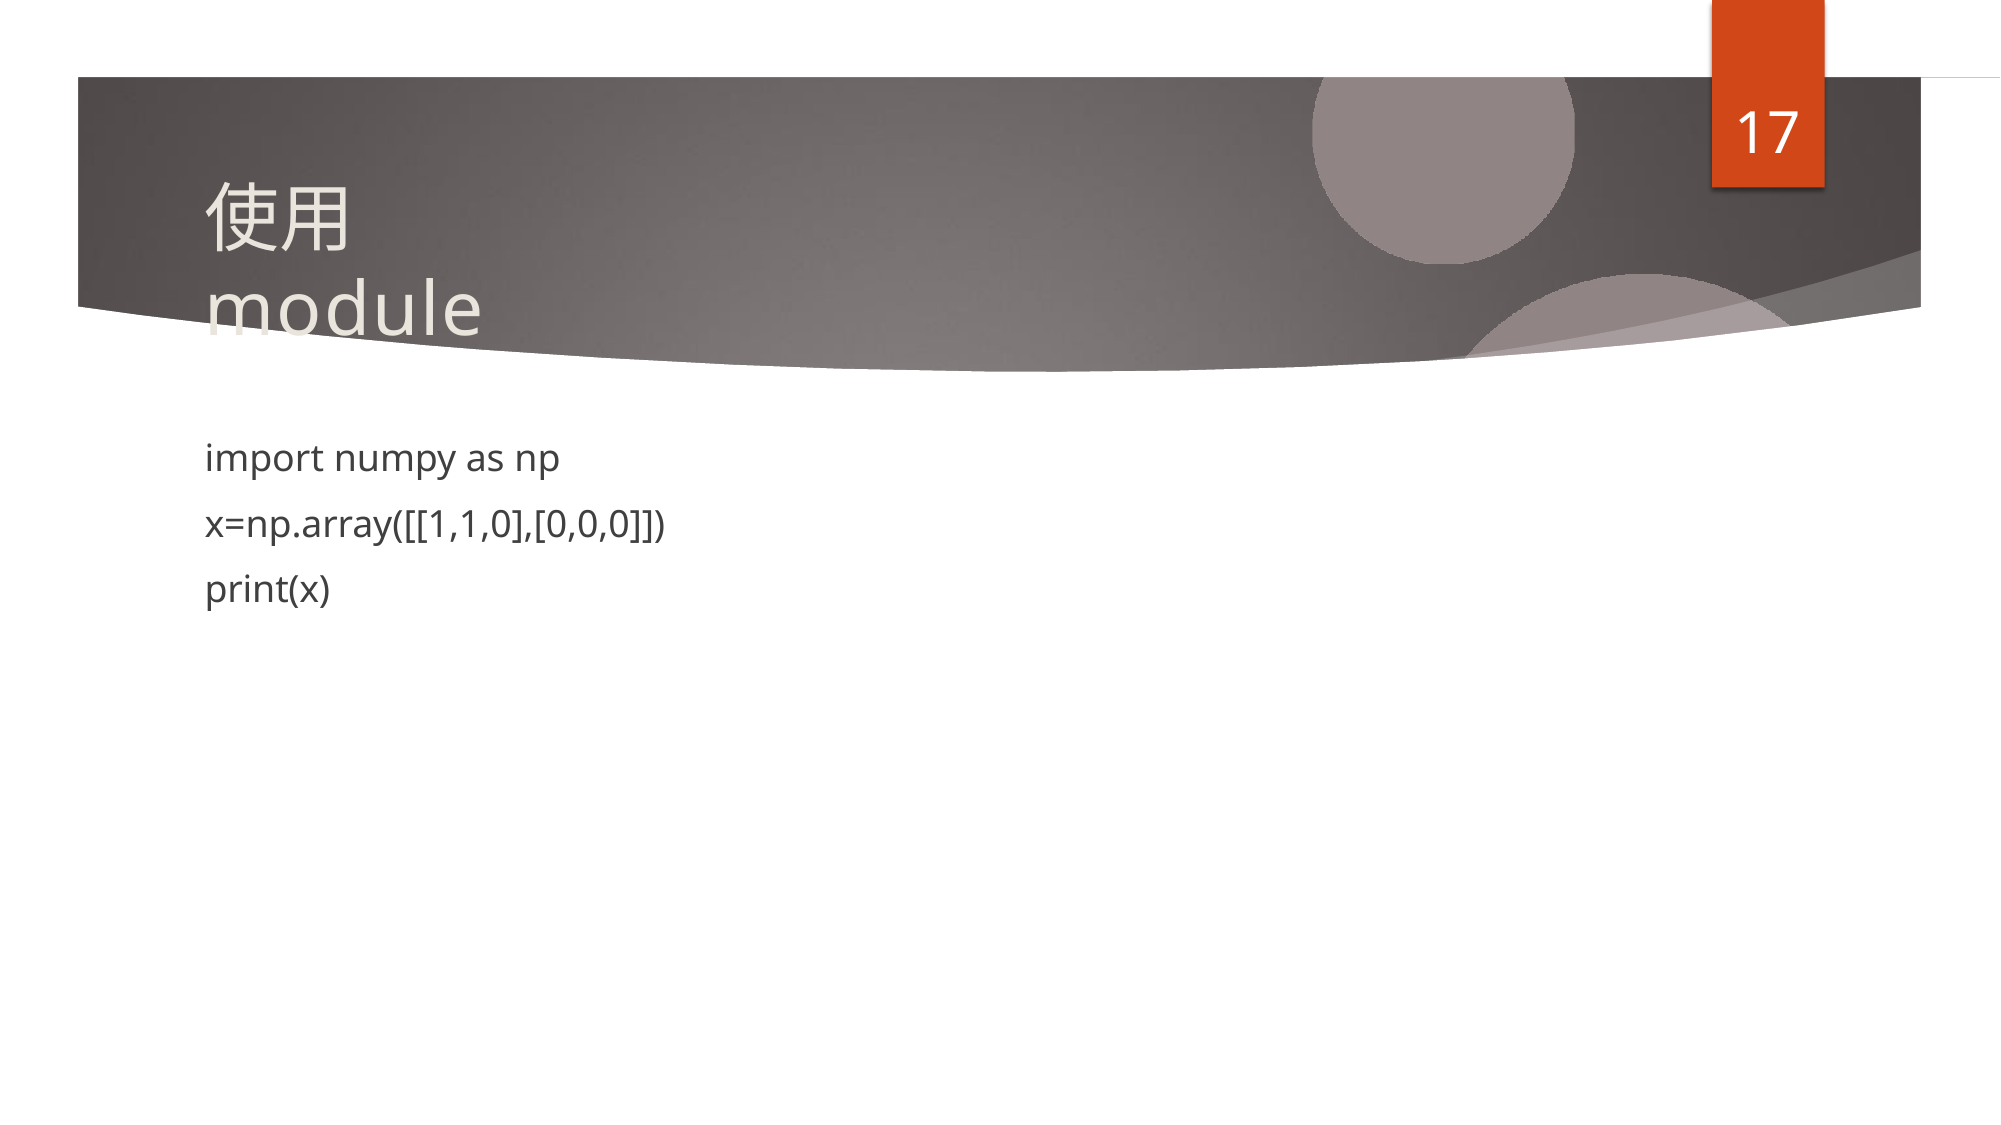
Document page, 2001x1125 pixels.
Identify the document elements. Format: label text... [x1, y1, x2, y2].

picture [79, 0, 1920, 371]
text_box import numpy as np x=np.array([[1,1,0],[0,0,0]]) print(x) [202, 411, 683, 611]
title 使用module [202, 168, 629, 359]
text_box 17 [1732, 93, 1802, 166]
